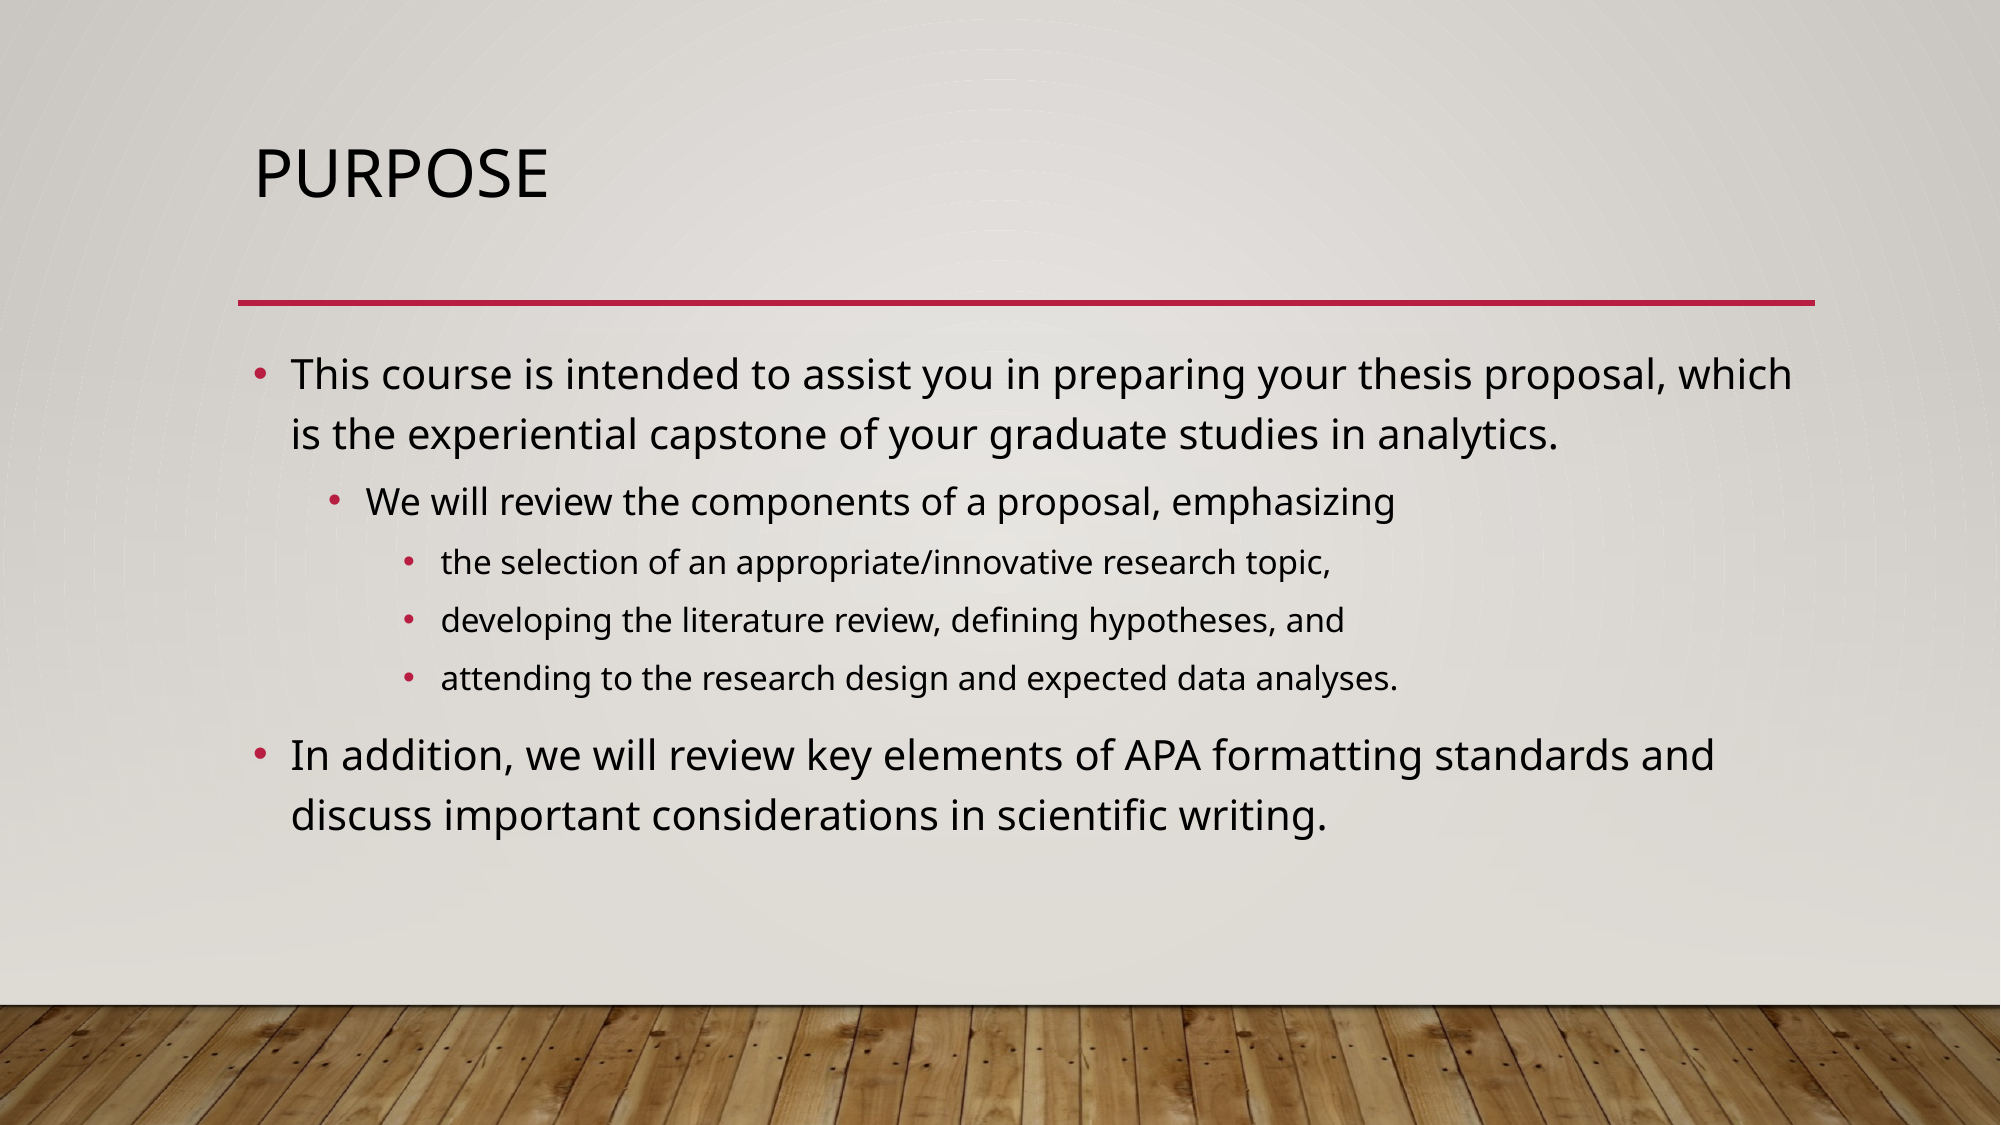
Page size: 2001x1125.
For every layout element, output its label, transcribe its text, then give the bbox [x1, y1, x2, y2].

picture [0, 1005, 2000, 1125]
list This course is intended to assist you in preparing your thesis proposal, which is the experiential capstone of your graduate studies in analytics. We will review the components of a proposal, emphasizing the selection of an appropriate/innovative research topic, developing the literature review, defining hypotheses, and attending to the research design and expected data analyses. In addition, we will review key elements of APA formatting standards and discuss important considerations in scientific writing. [238, 330, 1814, 897]
title Purpose [238, 131, 1814, 305]
